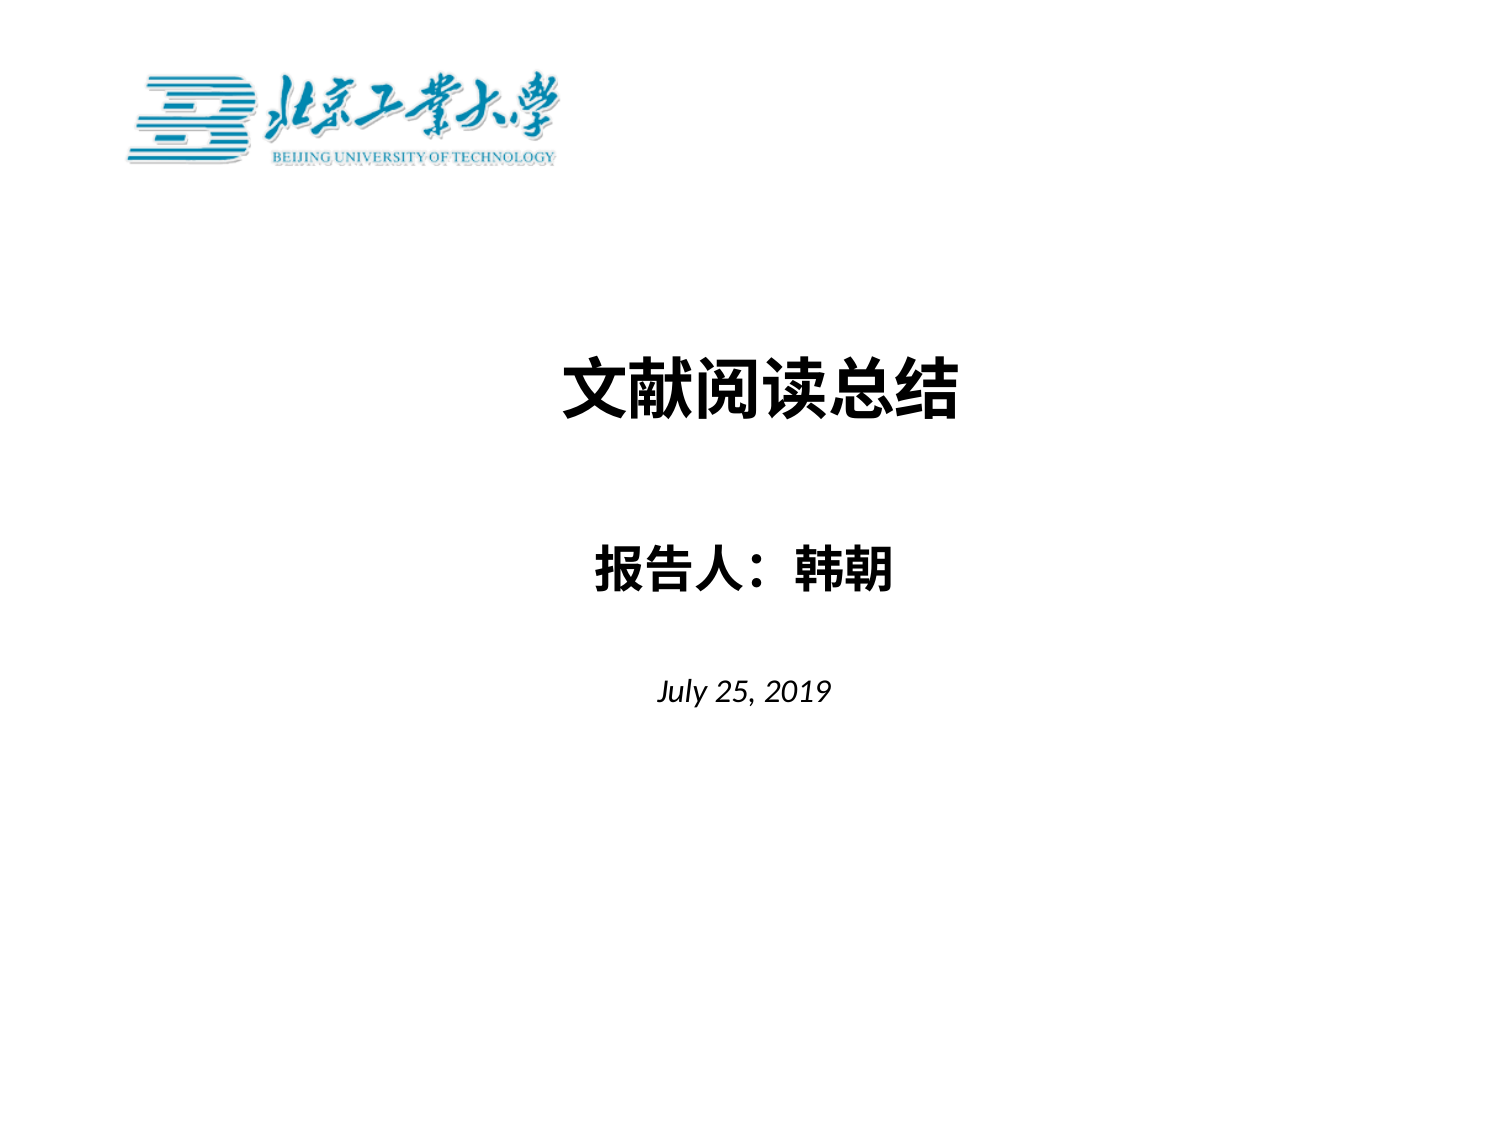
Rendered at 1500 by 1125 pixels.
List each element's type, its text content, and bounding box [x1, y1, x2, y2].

title 文献阅读总结 [107, 185, 1416, 436]
subtitle 报告人：韩朝 July 25, 2019 [105, 456, 1383, 988]
picture [112, 60, 605, 185]
